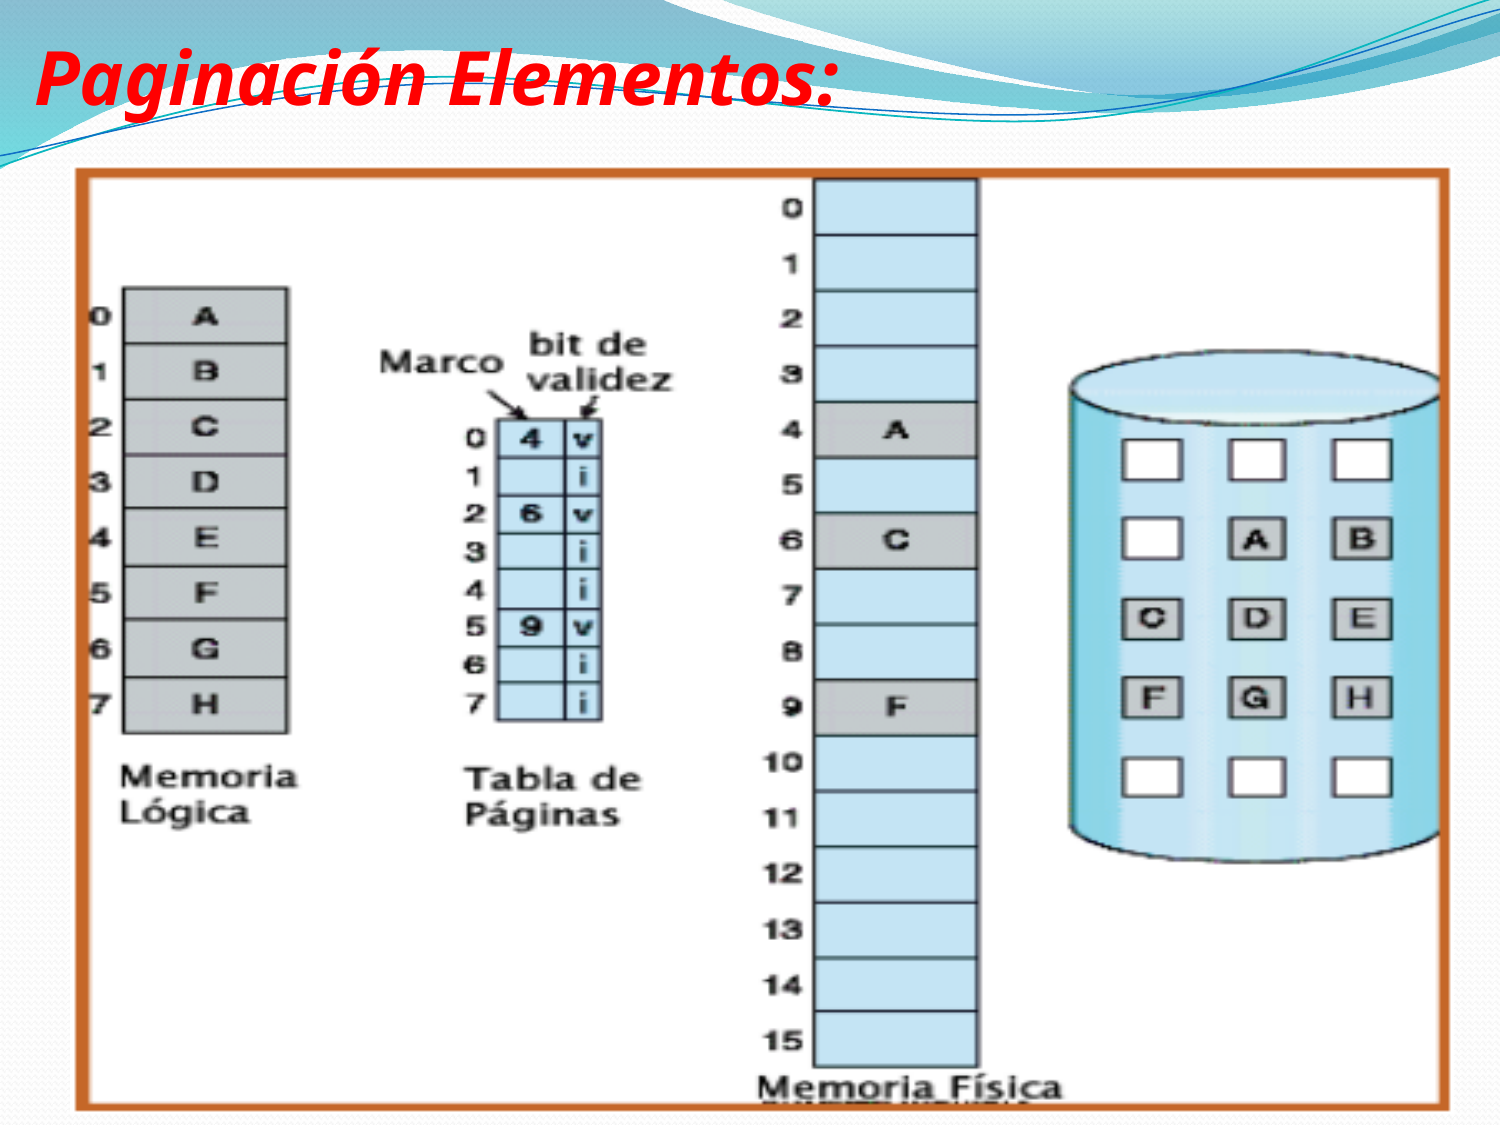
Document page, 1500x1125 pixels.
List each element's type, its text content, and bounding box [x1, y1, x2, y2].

text_box Paginación Elementos: [0, 23, 1500, 129]
picture [70, 163, 1454, 1114]
